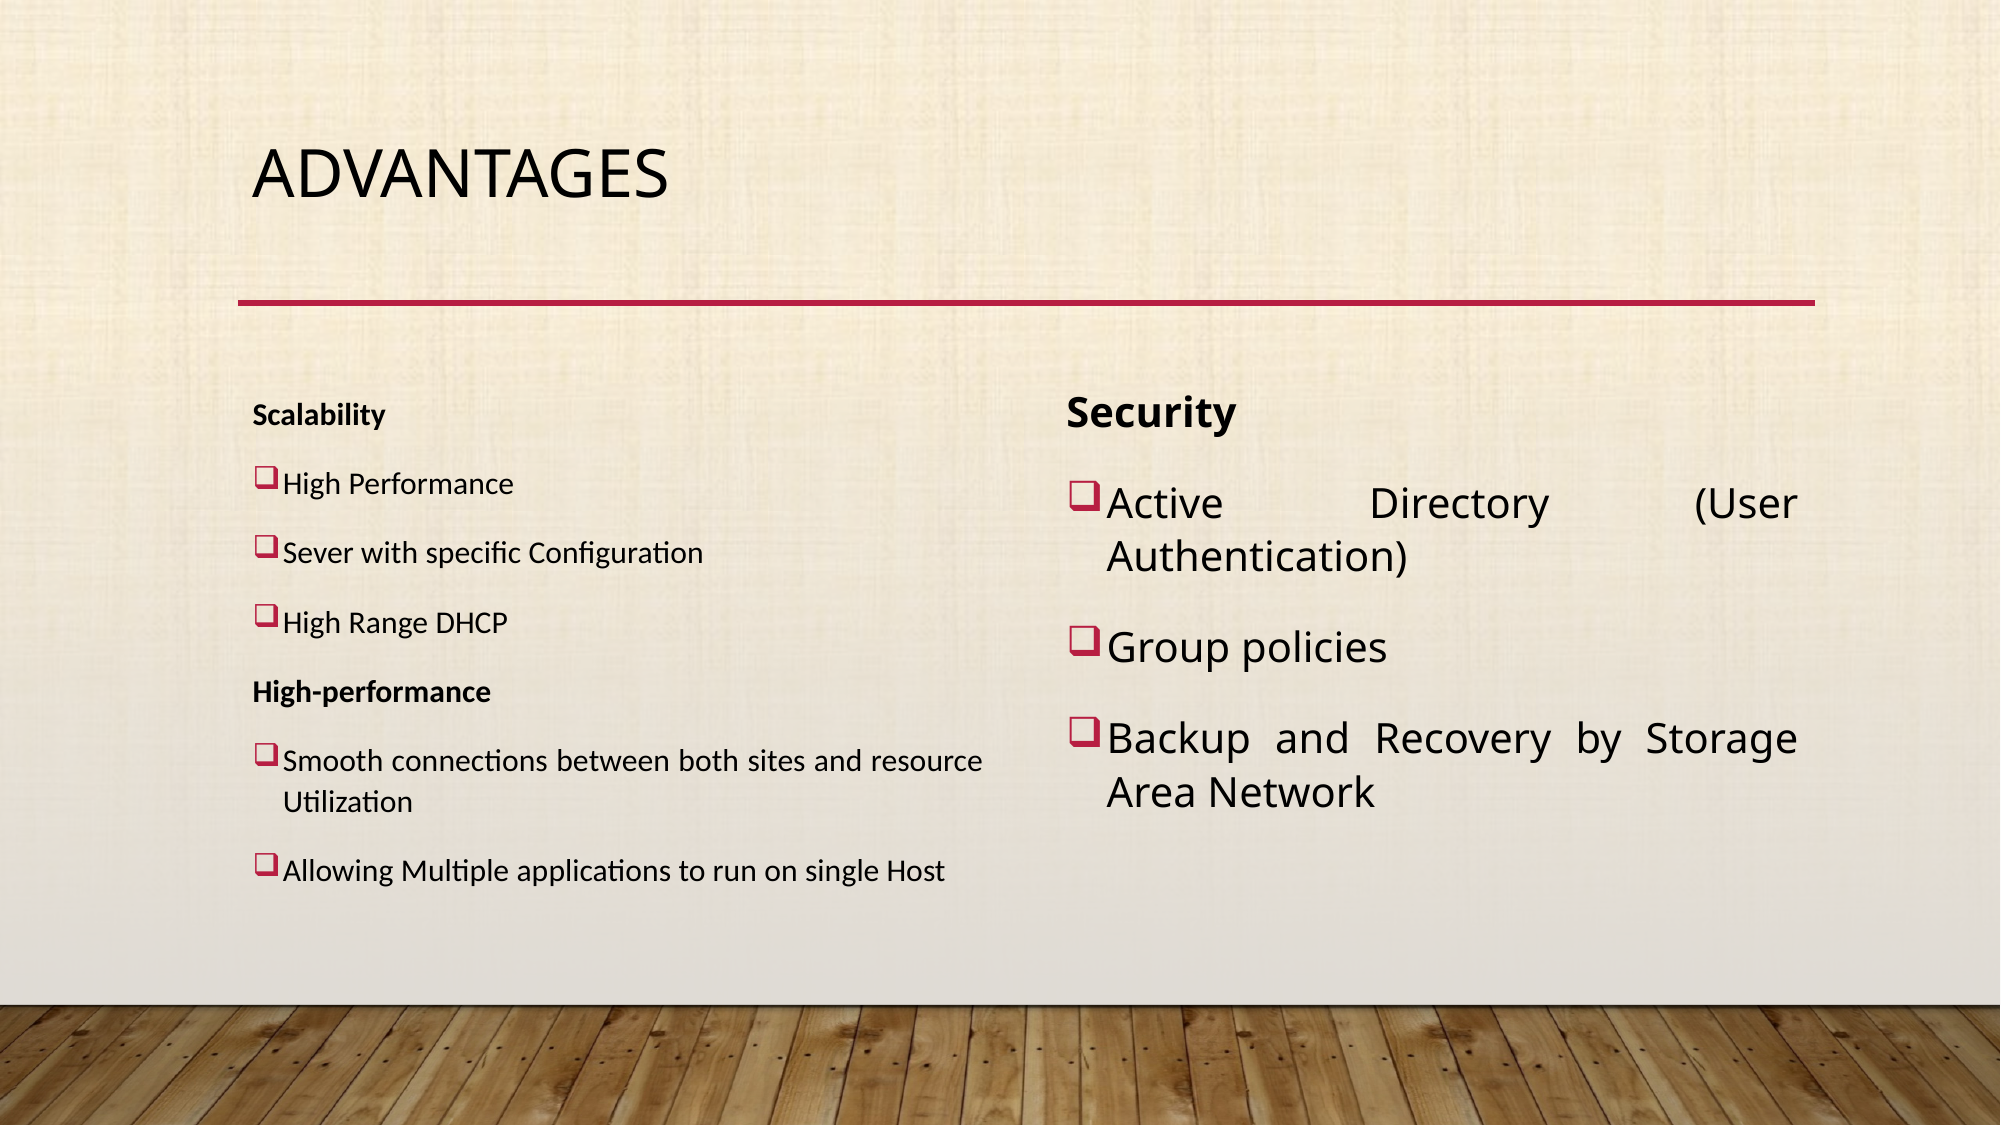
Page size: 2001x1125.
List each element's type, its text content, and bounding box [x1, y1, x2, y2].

list Scalability High Performance Sever with specific Configuration High Range DHCP High-performance Smooth connections between both sites and resource Utilization Allowing Multiple applications to run on single Host [237, 329, 1000, 896]
title Advantages [237, 132, 1814, 306]
picture [0, 1005, 2000, 1125]
list Security Active Directory (User Authentication) Group policies Backup and Recovery by Storage Area Network [1051, 374, 1814, 939]
